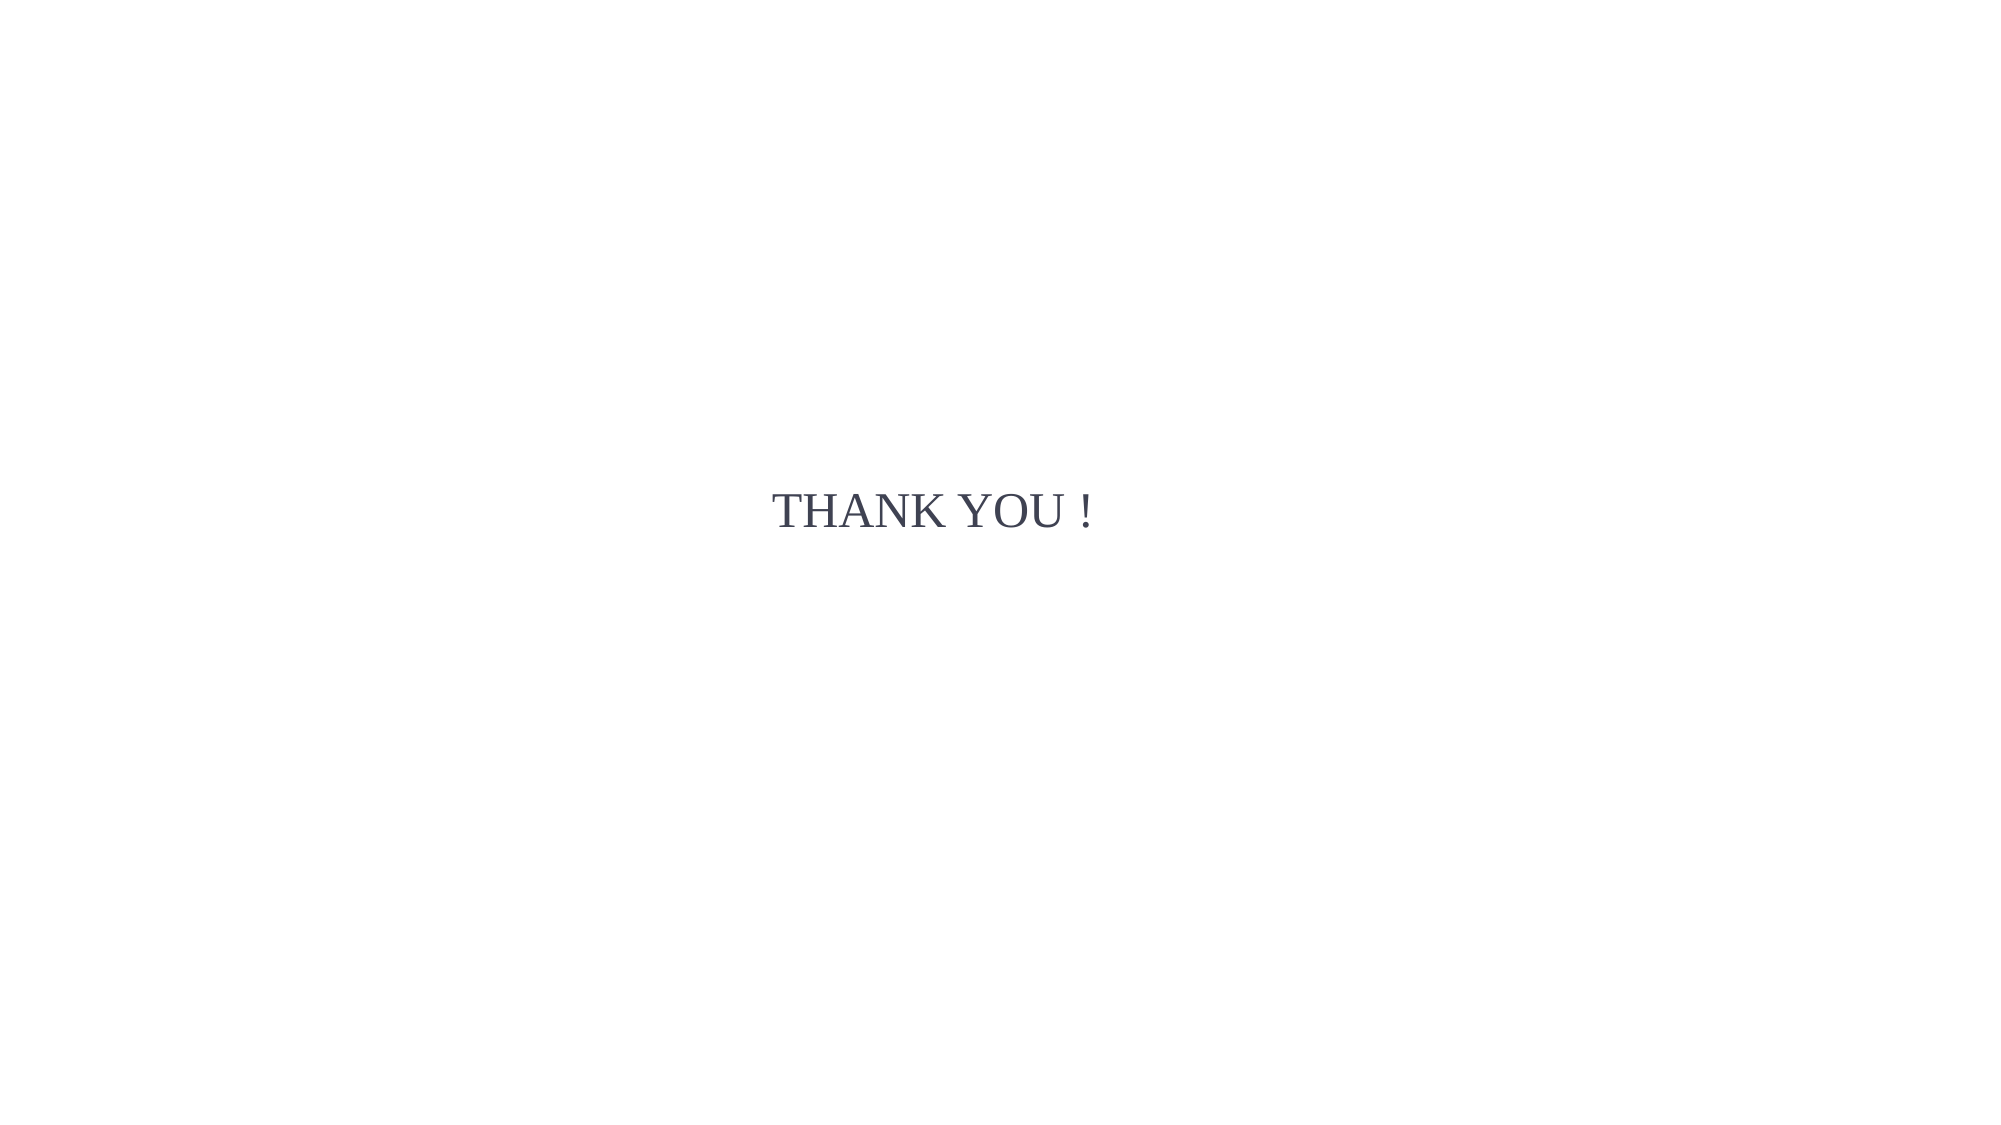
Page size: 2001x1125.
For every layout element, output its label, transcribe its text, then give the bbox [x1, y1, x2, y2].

text_box THANK YOU ! [757, 469, 1868, 545]
